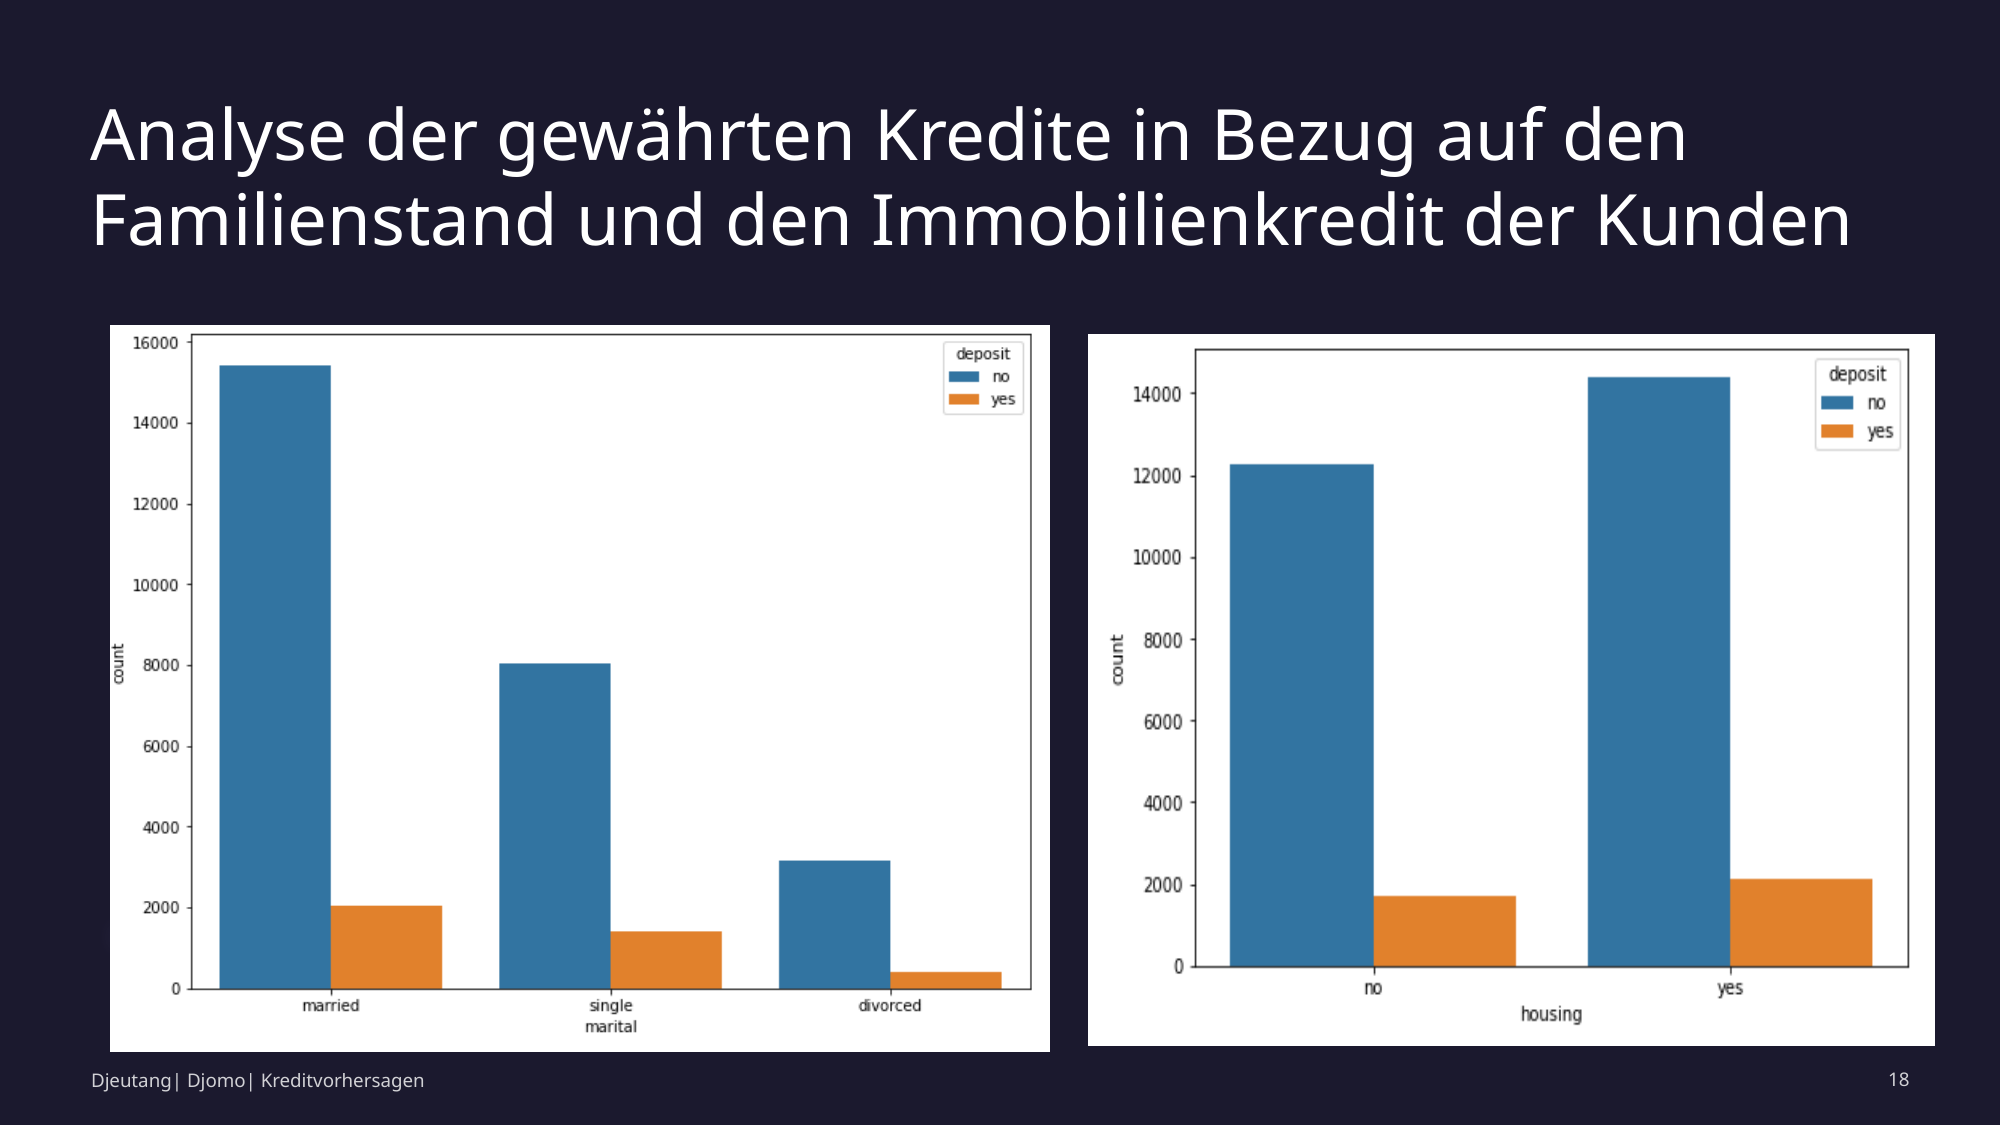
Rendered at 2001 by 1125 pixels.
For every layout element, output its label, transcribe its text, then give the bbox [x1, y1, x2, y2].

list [110, 325, 1050, 1052]
picture [1088, 334, 1935, 1046]
title Analyse der gewährten Kredite in Bezug auf den Familienstand und den Immobilienkredit der Kunden [90, 90, 1910, 309]
slide_number 18 [1632, 1067, 1910, 1093]
footer Djeutang| Djomo| Kreditvorhersagen [91, 1067, 1138, 1093]
